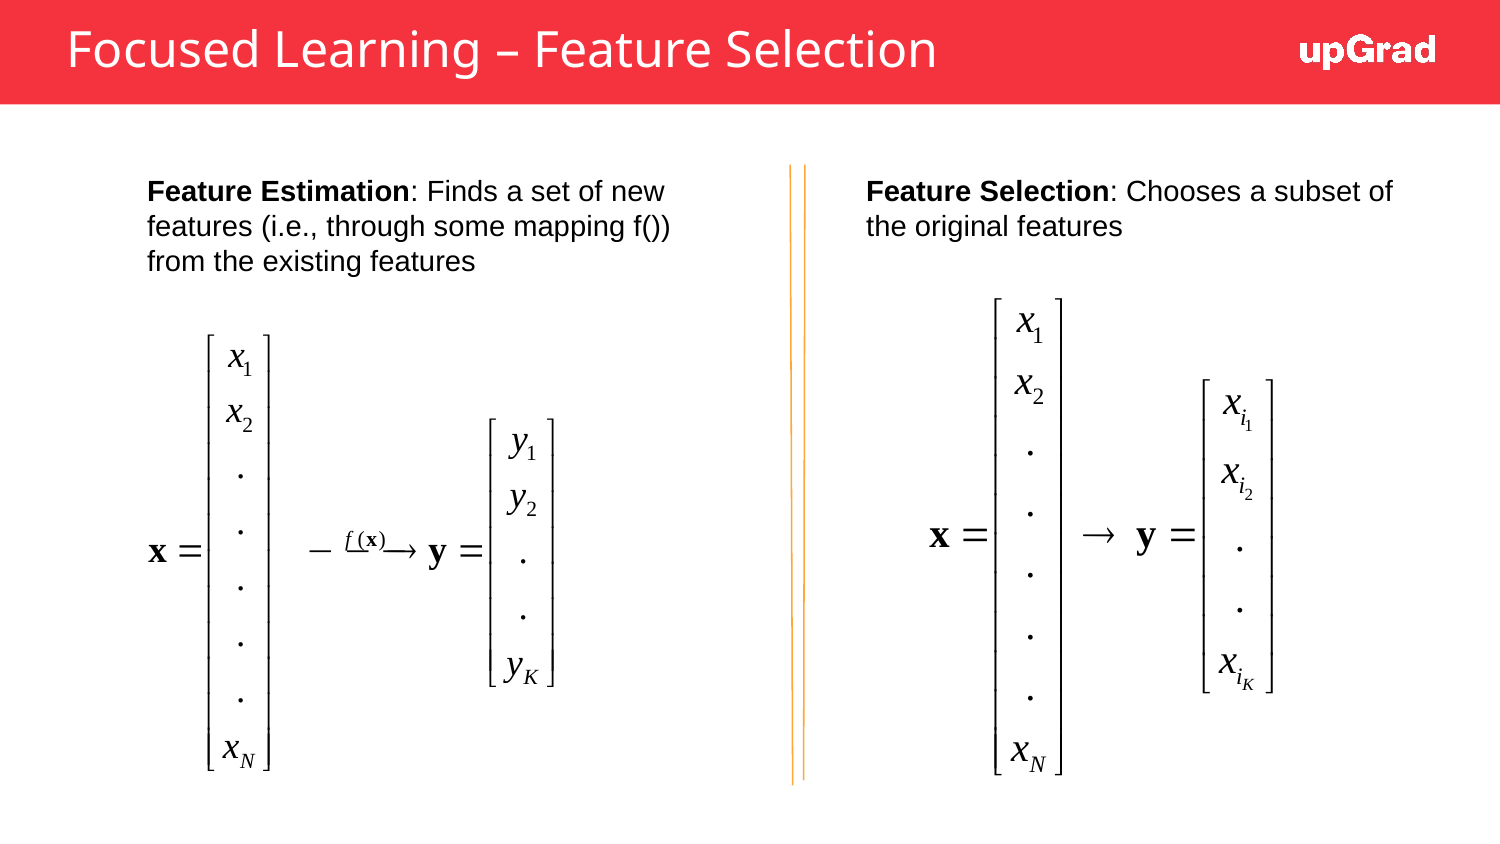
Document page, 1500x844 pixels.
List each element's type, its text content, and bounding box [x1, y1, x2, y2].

picture [1300, 34, 1435, 70]
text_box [922, 288, 1290, 786]
text_box Feature Selection: Chooses a subset of the original features [851, 164, 1442, 320]
title Focused Learning – Feature Selection [51, 20, 1083, 83]
text_box Feature Estimation: Finds a set of new features (i.e., through some mapping f()) from the existing features [132, 164, 725, 390]
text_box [789, 164, 793, 786]
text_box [142, 326, 568, 781]
